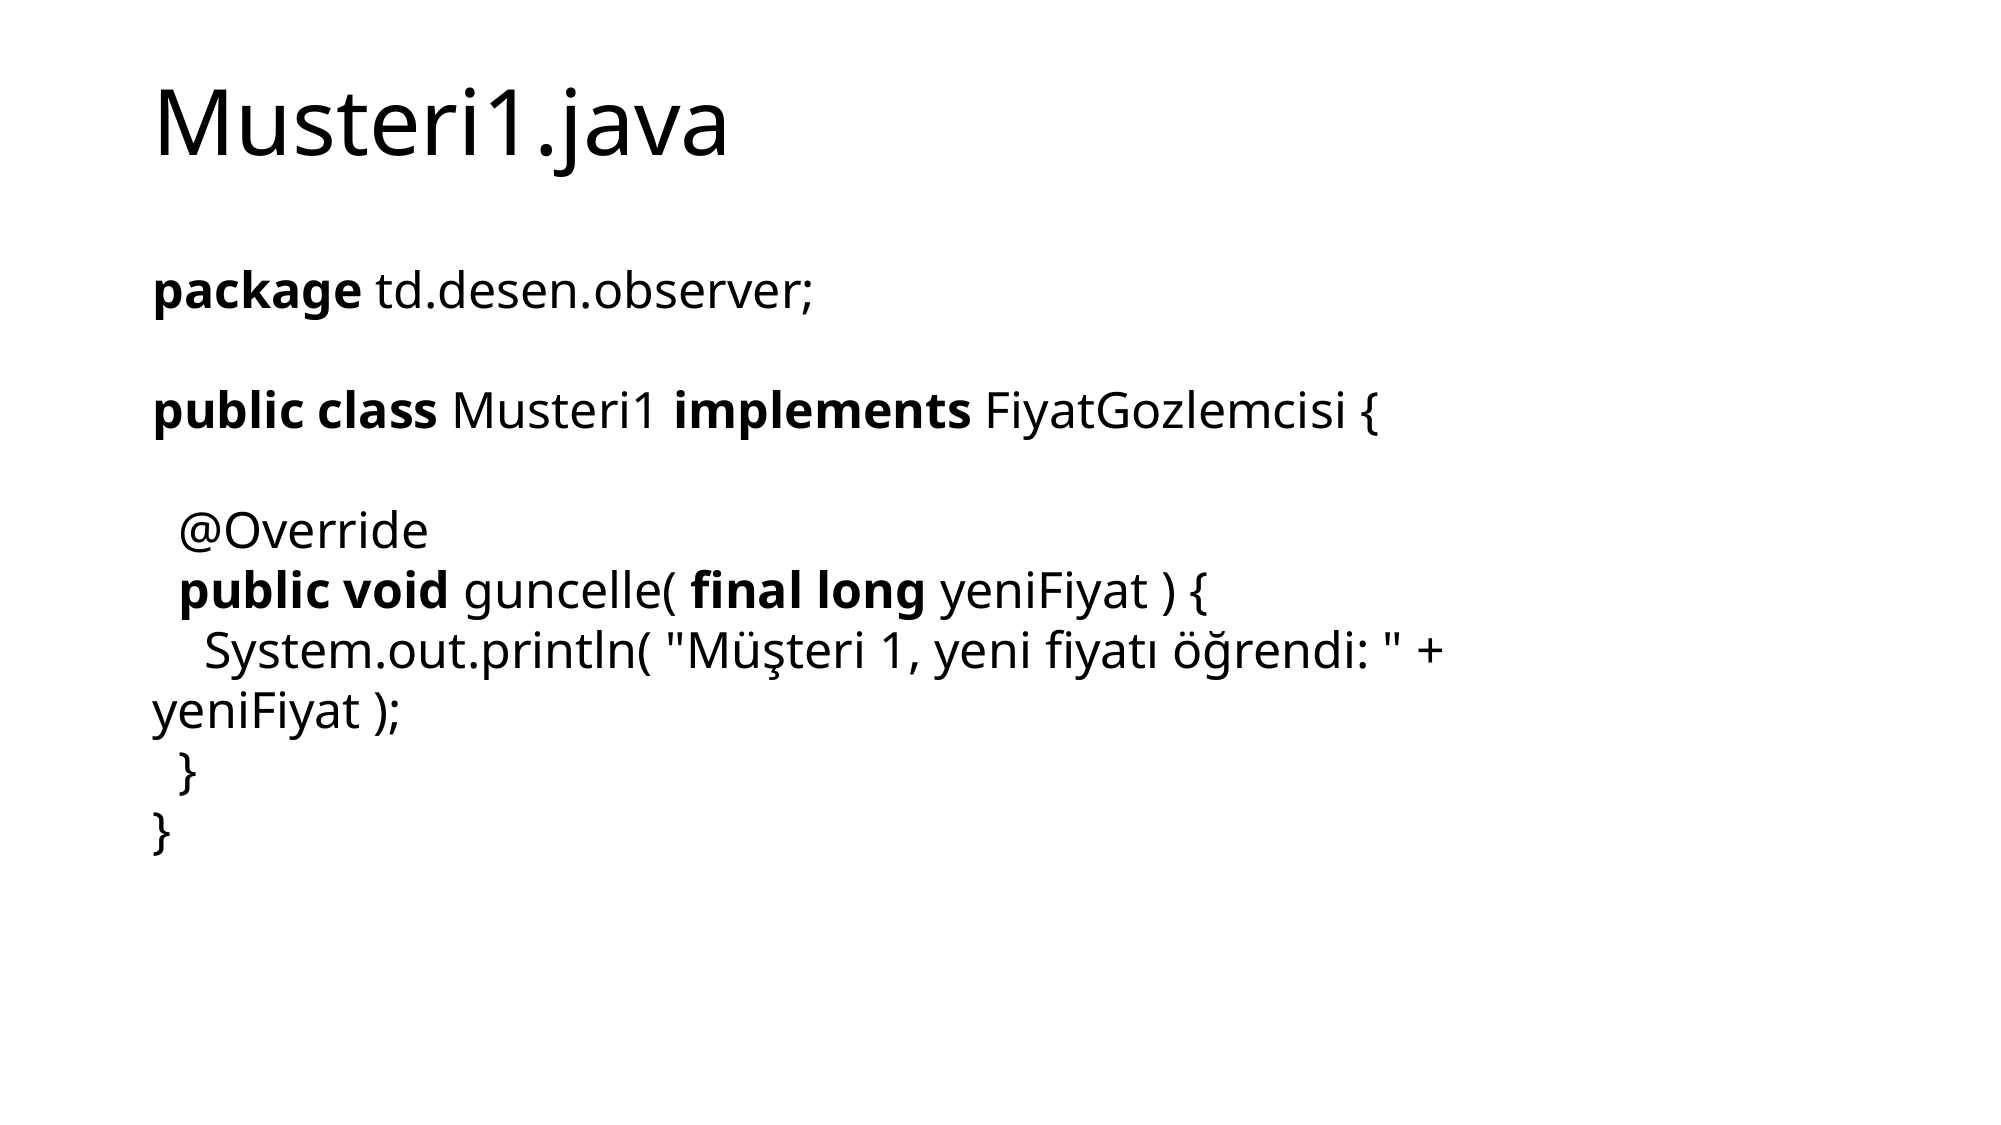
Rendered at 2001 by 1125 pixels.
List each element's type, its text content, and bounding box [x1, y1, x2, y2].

list package td.desen.observer; public class Musteri1 implements FiyatGozlemcisi { @Override public void guncelle( final long yeniFiyat ) { System.out.println( "Müşteri 1, yeni fiyatı öğrendi: " + yeniFiyat ); } } [137, 250, 1658, 956]
title Musteri1.java [137, 59, 1863, 193]
